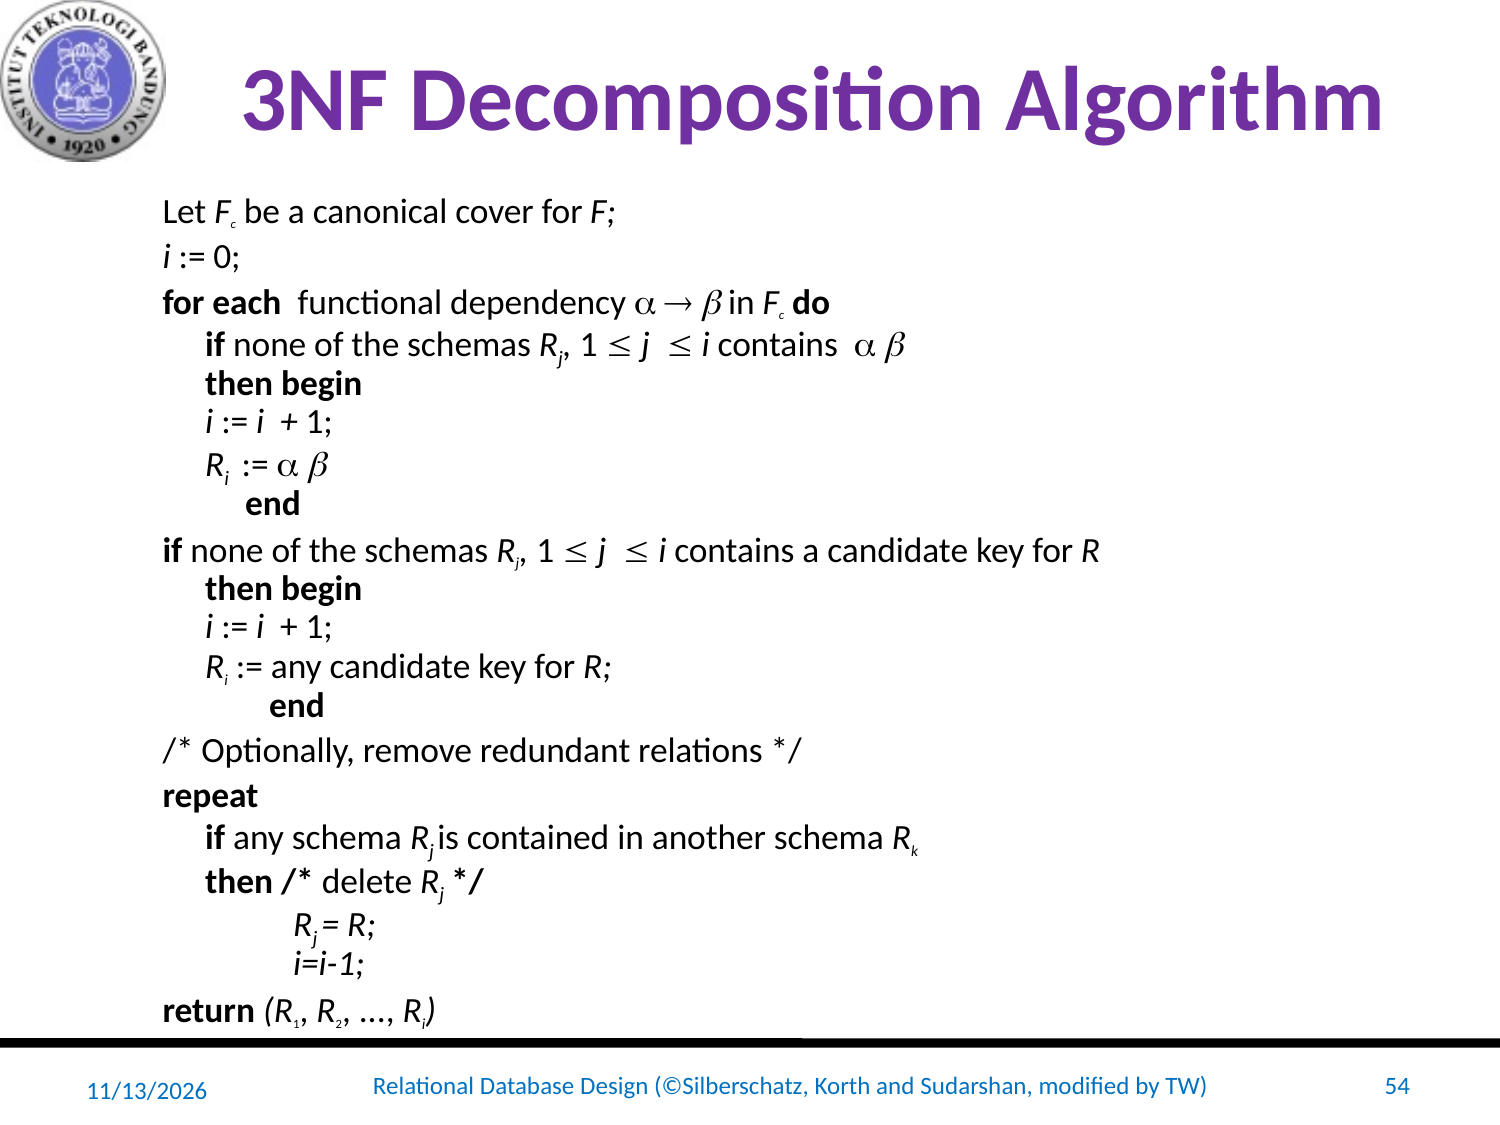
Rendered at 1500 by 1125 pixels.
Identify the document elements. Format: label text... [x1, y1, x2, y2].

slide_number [58, 1054, 223, 1125]
list Let Fc be a canonical cover for F; i := 0; for each functional dependency    in Fc do if none of the schemas Rj, 1  j  i contains   then begin i := i + 1; Ri :=   end if none of the schemas Rj, 1  j  i contains a candidate key for R then begin i := i + 1; Ri := any candidate key for R; end /* Optionally, remove redundant relations */ repeat if any schema Rj is contained in another schema Rk then /* delete Rj */ Rj = R; i=i-1; return (R1, R2, ..., Ri) [147, 184, 1458, 1048]
slide_number 54 [1359, 1054, 1425, 1115]
footer Relational Database Design (©Silberschatz, Korth and Sudarshan, modified by TW) [246, 1054, 1336, 1115]
title 3NF Decomposition Algorithm [138, 0, 1489, 188]
picture [0, 0, 138, 162]
